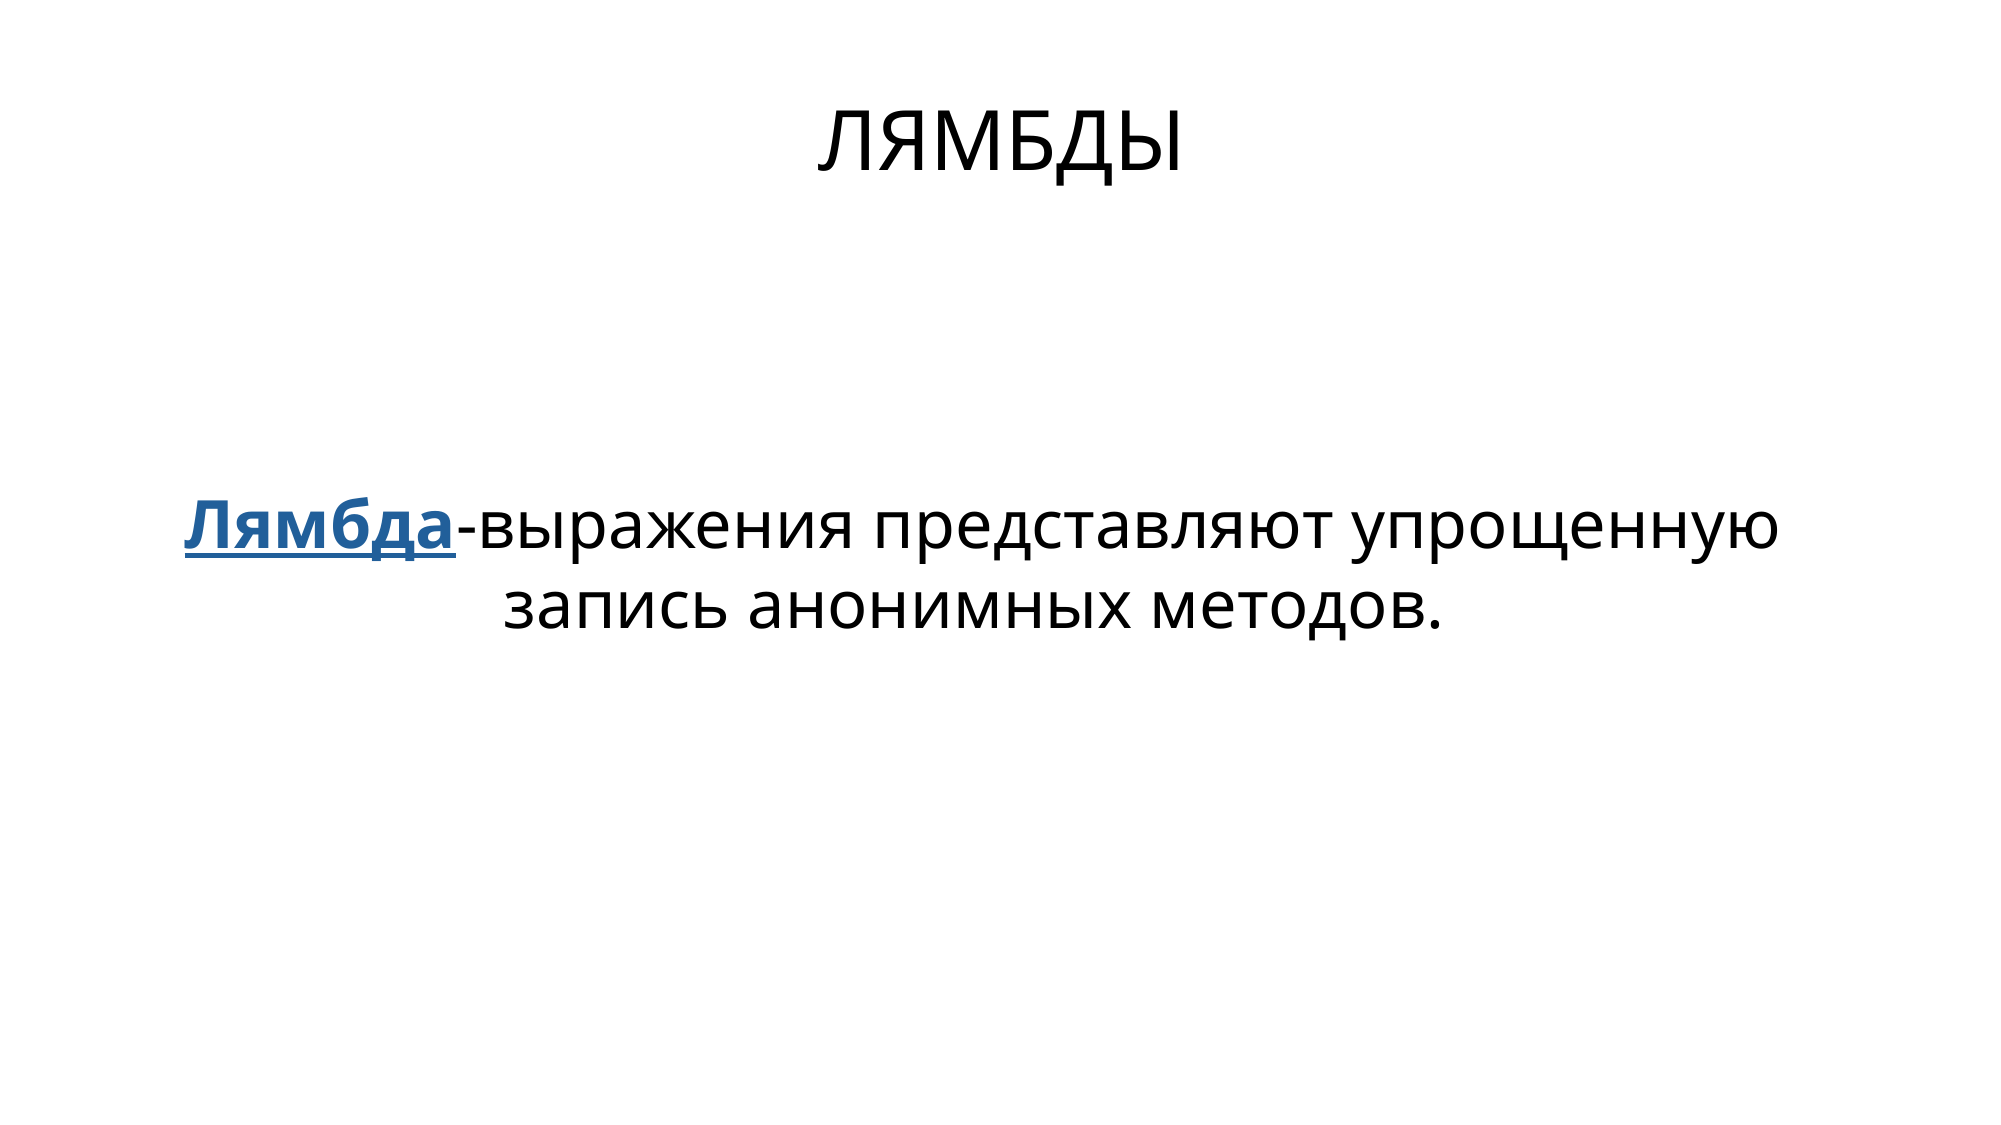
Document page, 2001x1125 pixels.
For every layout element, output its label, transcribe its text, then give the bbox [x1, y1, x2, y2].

text_box ЛЯМБДЫ [87, 80, 1917, 195]
text_box Лямбда-выражения представляют упрощенную запись анонимных методов. [87, 474, 1879, 649]
